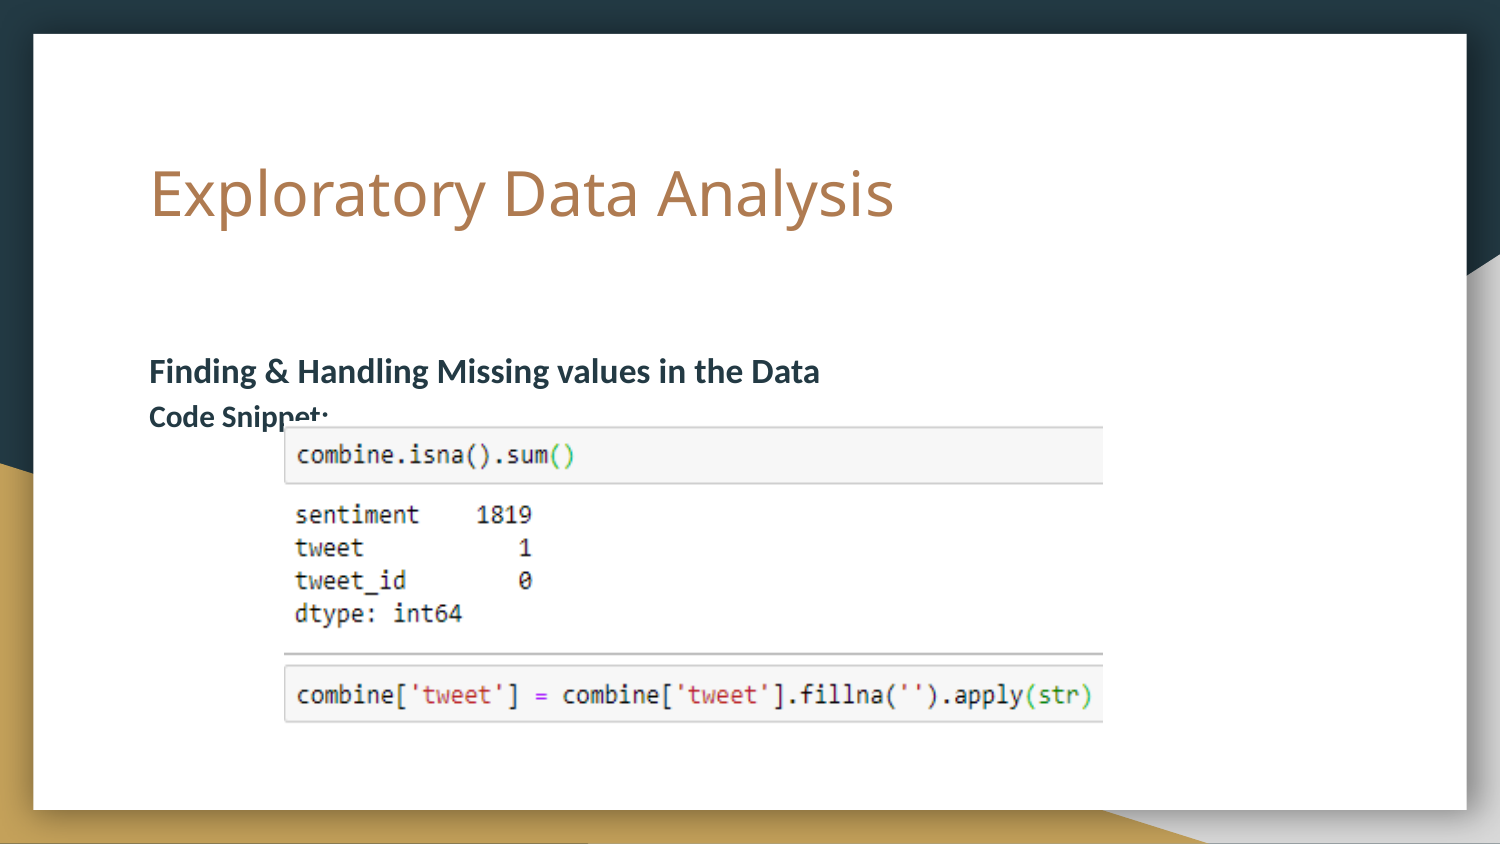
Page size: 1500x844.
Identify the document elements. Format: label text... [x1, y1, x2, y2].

title Exploratory Data Analysis [134, 138, 1366, 296]
picture [284, 421, 1103, 729]
list Finding & Handling Missing values in the Data Code Snippet: [134, 326, 1366, 729]
